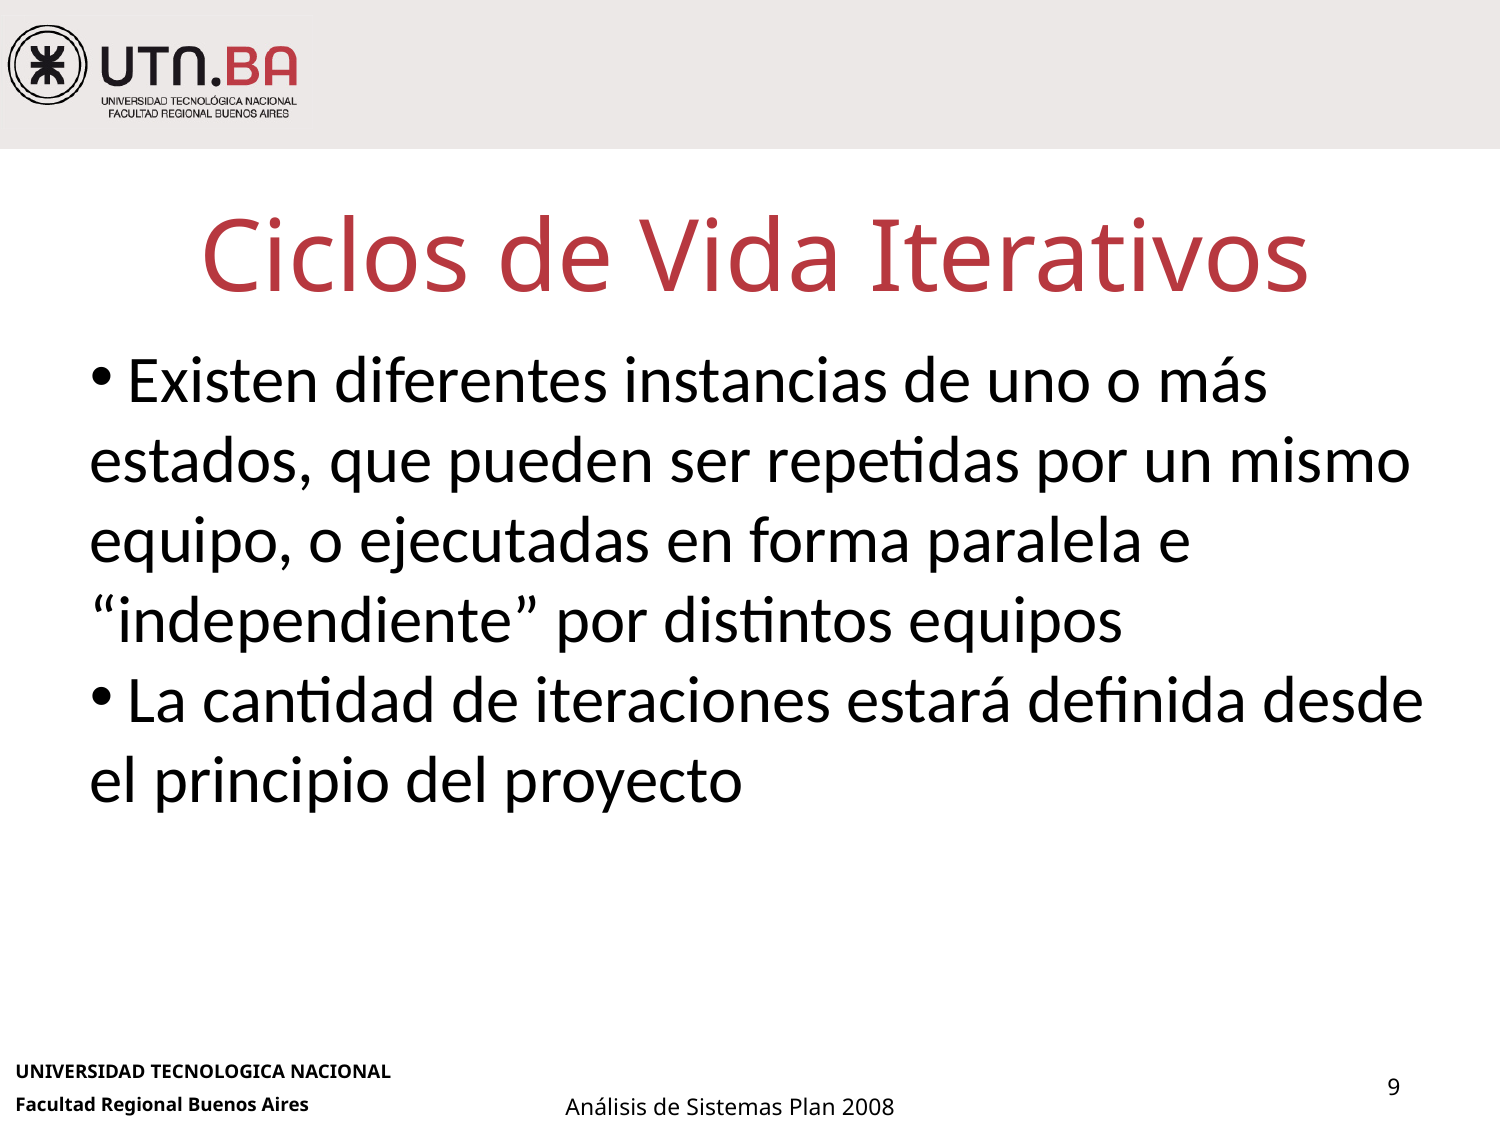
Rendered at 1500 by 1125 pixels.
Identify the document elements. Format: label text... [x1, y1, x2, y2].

text_box Existen diferentes instancias de uno o más estados, que pueden ser repetidas por un mismo equipo, o ejecutadas en forma paralela e “independiente” por distintos equipos La cantidad de iteraciones estará definida desde el principio del proyecto [74, 328, 1467, 1032]
title Ciclos de Vida Iterativos [118, 199, 1394, 319]
picture [1, 15, 313, 129]
